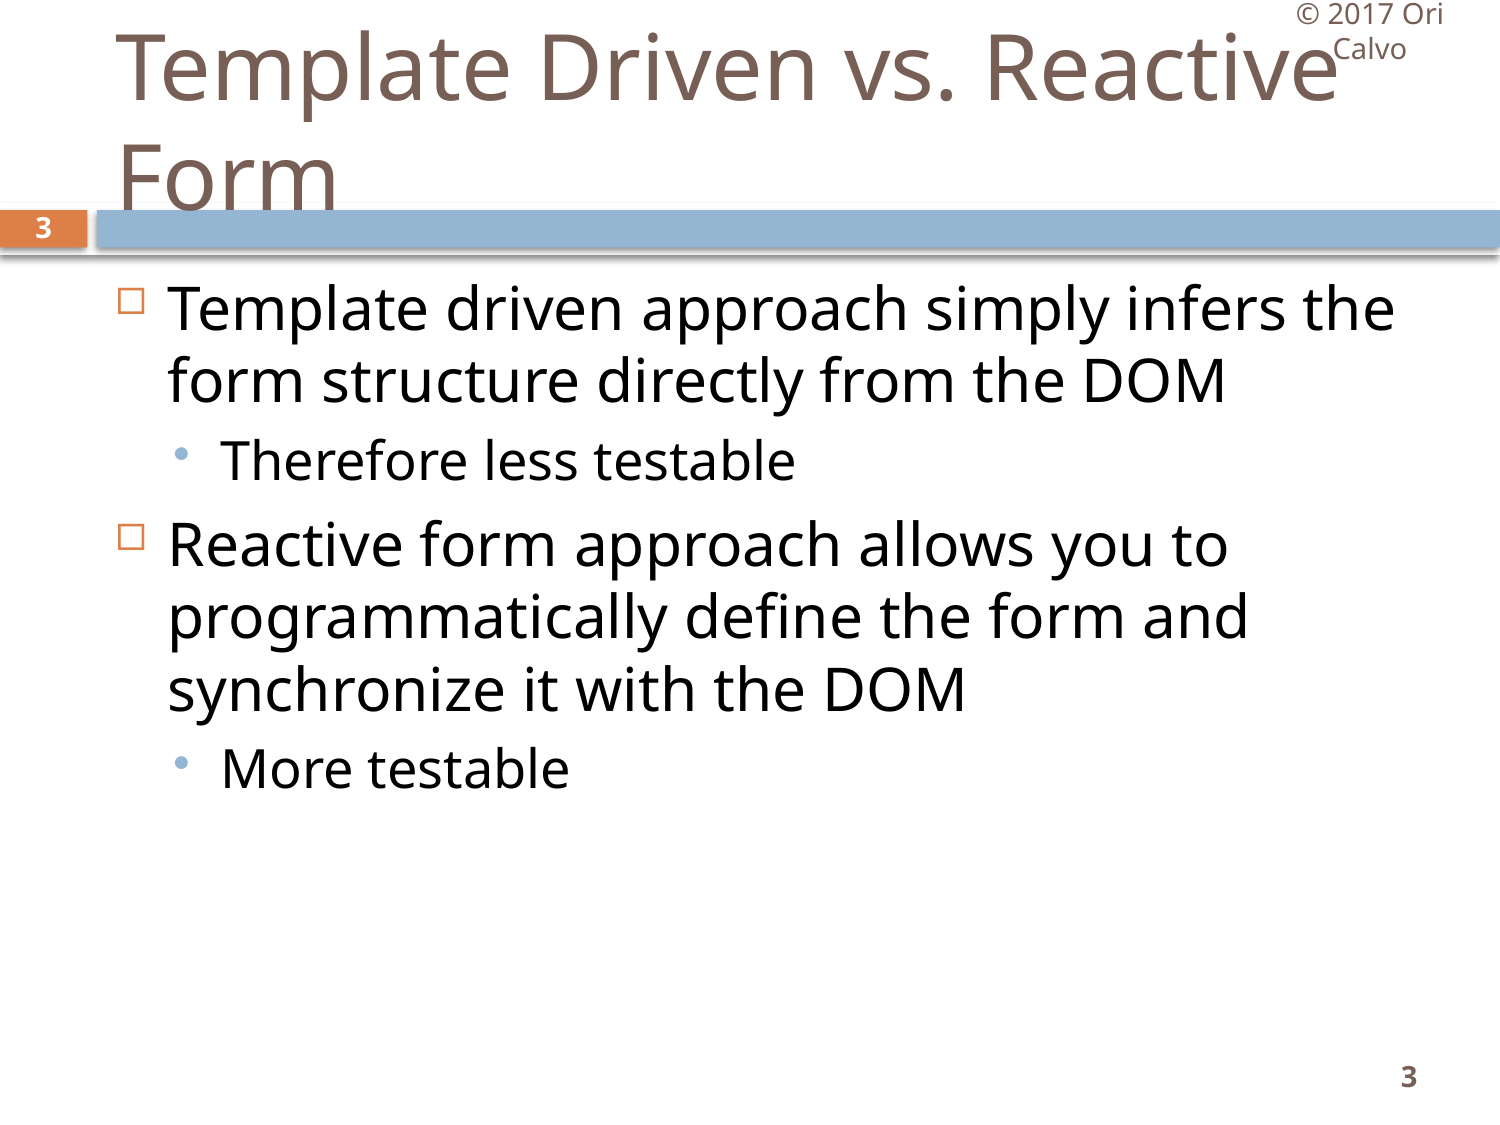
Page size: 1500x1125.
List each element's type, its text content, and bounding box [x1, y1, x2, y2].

slide_number 3 [0, 208, 88, 249]
list Template driven approach simply infers the form structure directly from the DOM Therefore less testable Reactive form approach allows you to programmatically define the form and synchronize it with the DOM More testable [100, 262, 1438, 1000]
footer © 2017 Ori Calvo [1240, 0, 1500, 60]
title Template Driven vs. Reactive Form [100, 37, 1438, 200]
